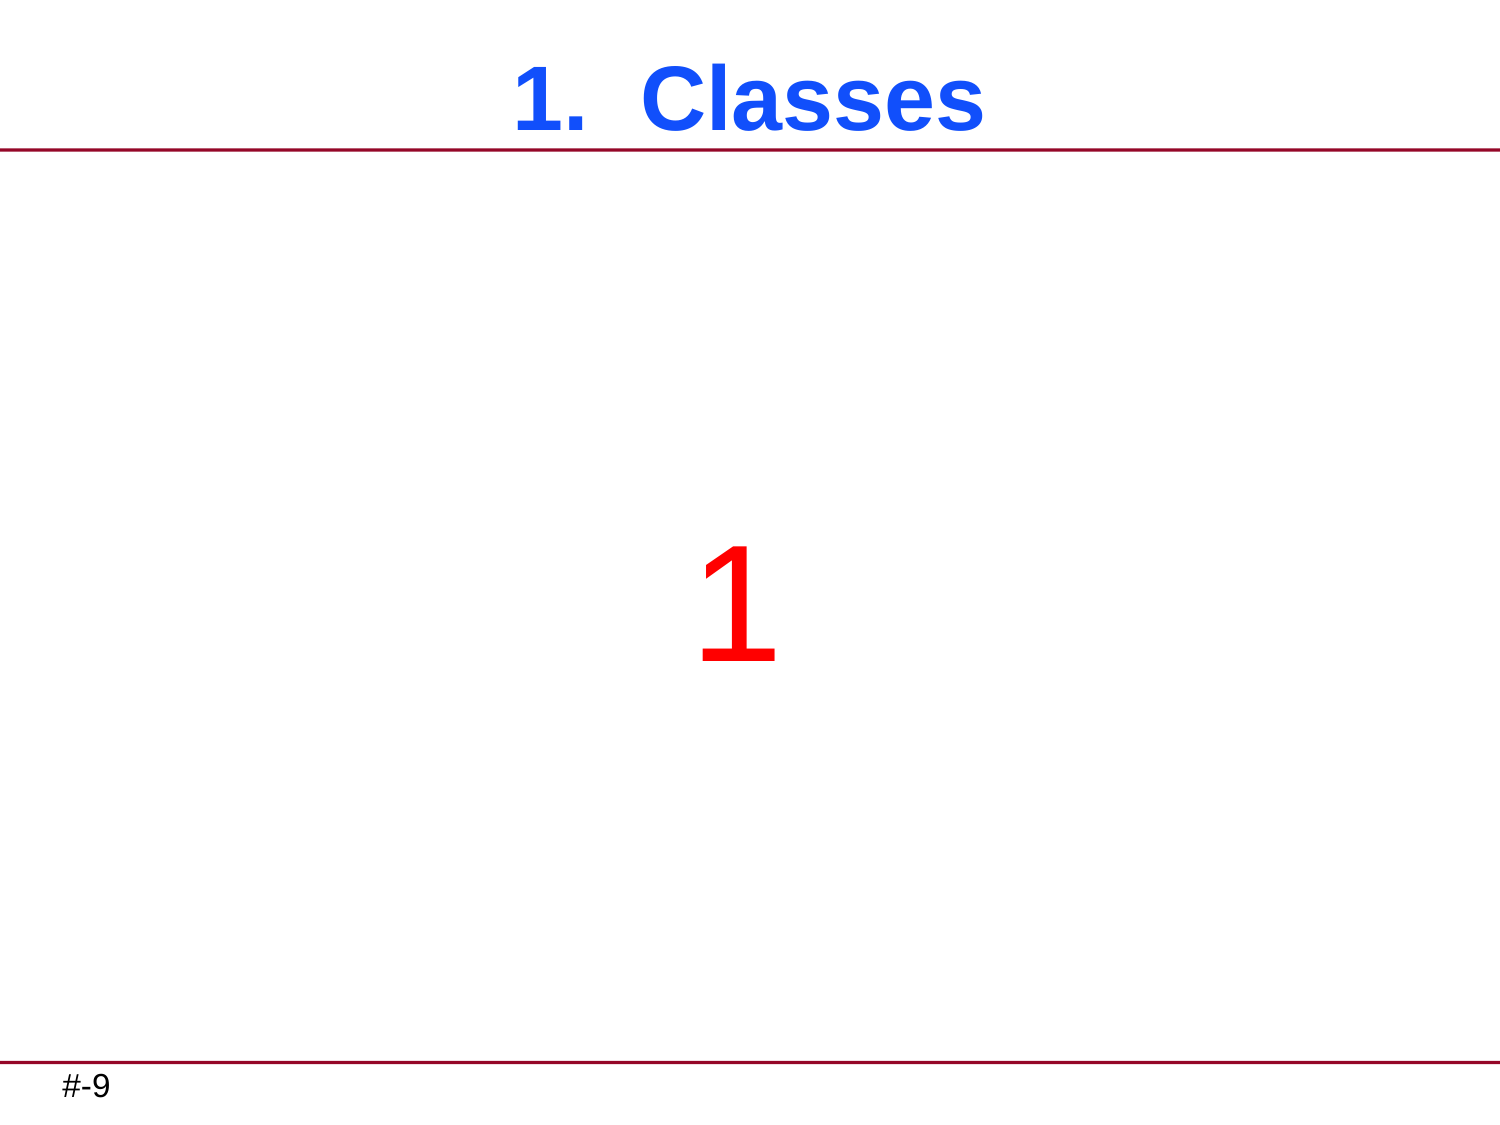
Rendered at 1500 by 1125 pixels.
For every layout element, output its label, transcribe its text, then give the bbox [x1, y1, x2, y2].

text_box 1 [675, 487, 799, 703]
title 1. Classes [24, 36, 1476, 151]
